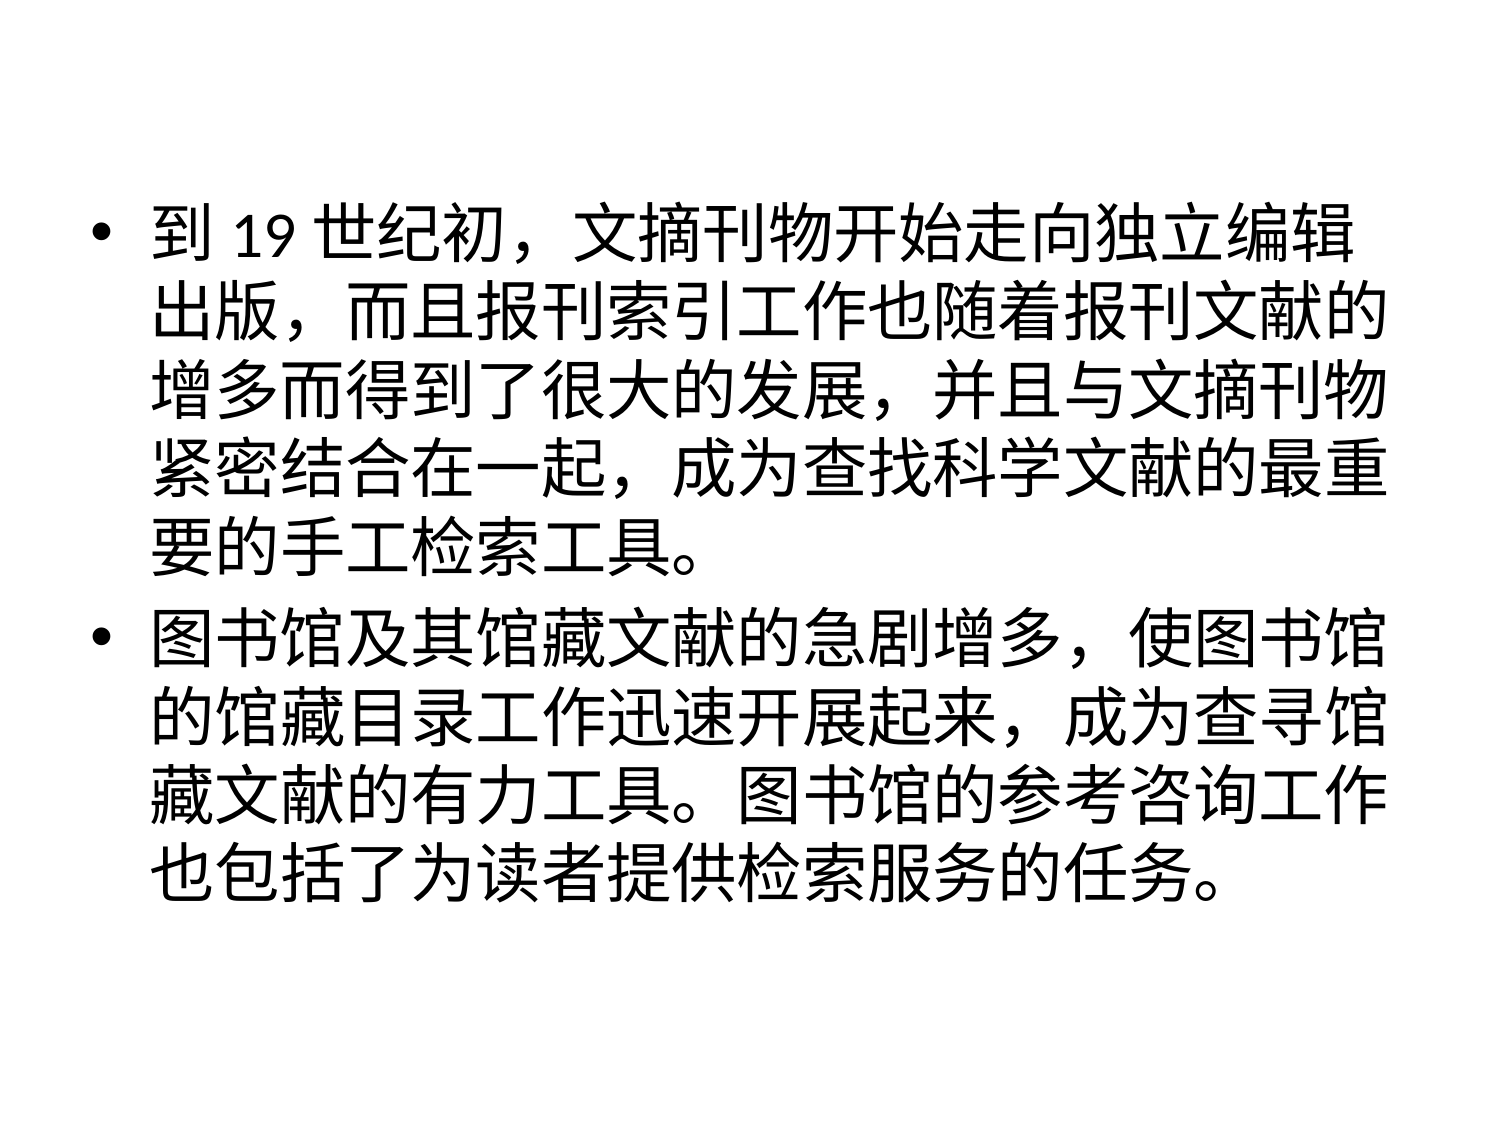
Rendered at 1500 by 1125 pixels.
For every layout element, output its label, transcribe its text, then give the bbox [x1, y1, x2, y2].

list 到19世纪初，文摘刊物开始走向独立编辑出版，而且报刊索引工作也随着报刊文献的增多而得到了很大的发展，并且与文摘刊物紧密结合在一起，成为查找科学文献的最重要的手工检索工具。 图书馆及其馆藏文献的急剧增多，使图书馆的馆藏目录工作迅速开展起来，成为查寻馆藏文献的有力工具。图书馆的参考咨询工作也包括了为读者提供检索服务的任务。 [75, 184, 1425, 927]
